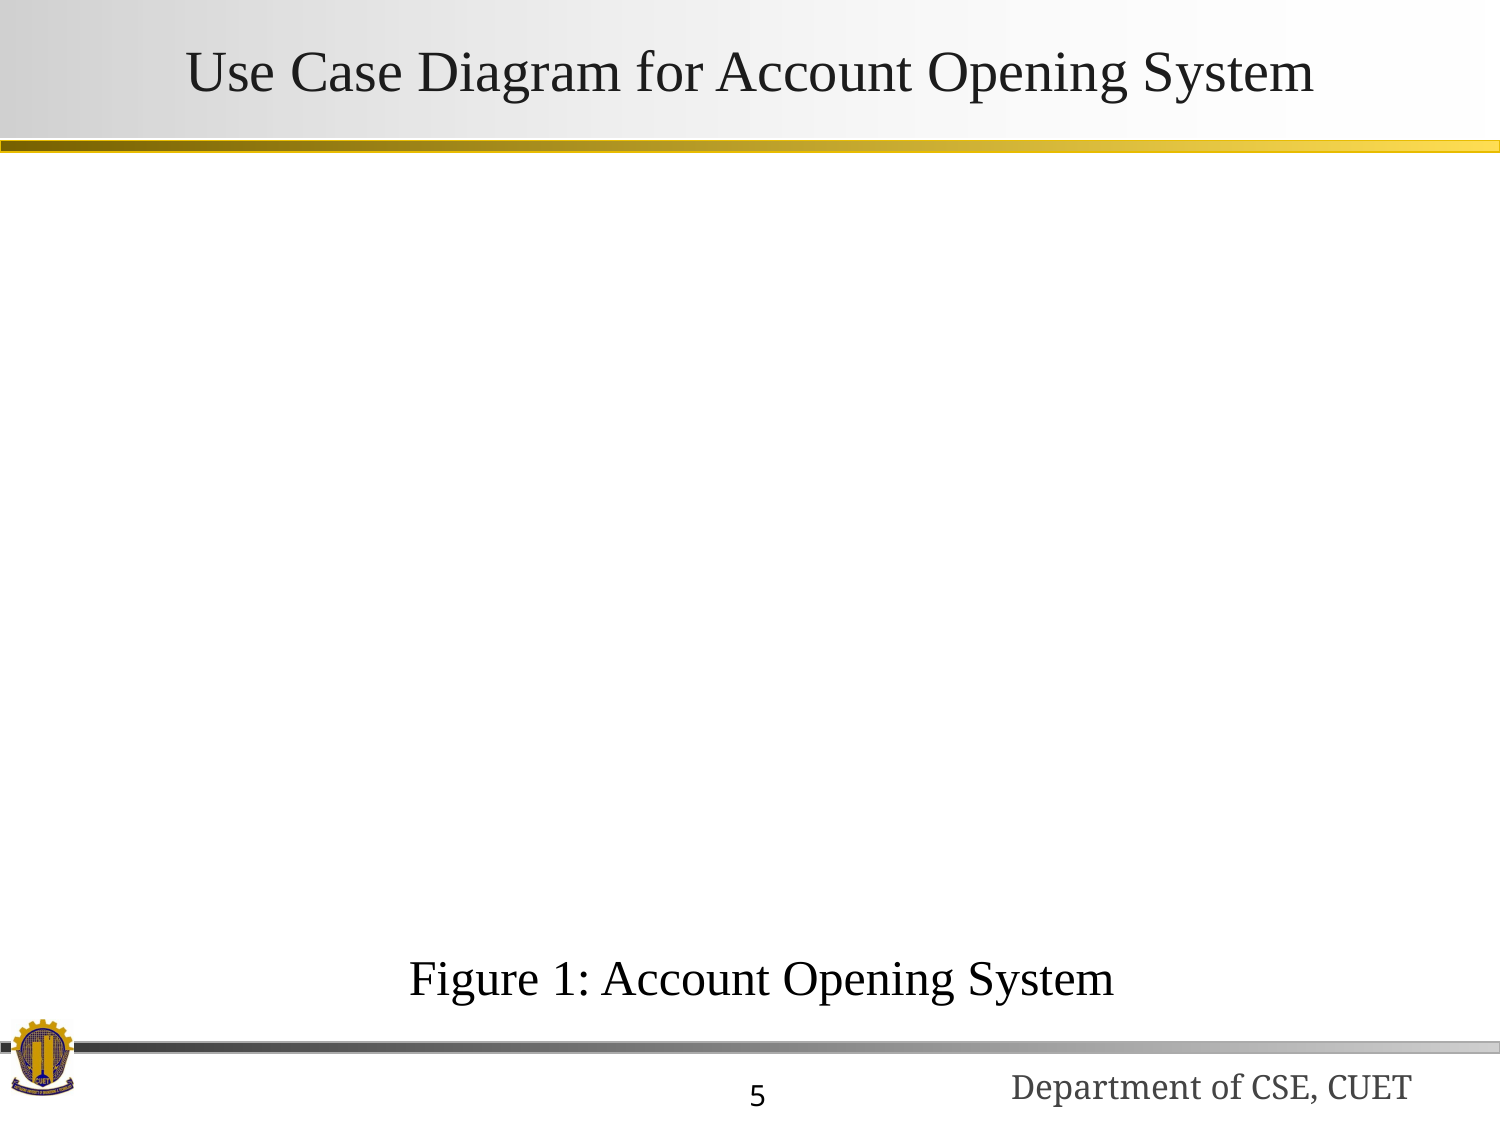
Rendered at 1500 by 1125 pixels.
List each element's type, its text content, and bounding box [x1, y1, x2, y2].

text_box Use Case Diagram for Account Opening System [0, 0, 1500, 138]
picture [11, 1019, 74, 1096]
text_box Figure 1: Account Opening System [337, 937, 1199, 1013]
